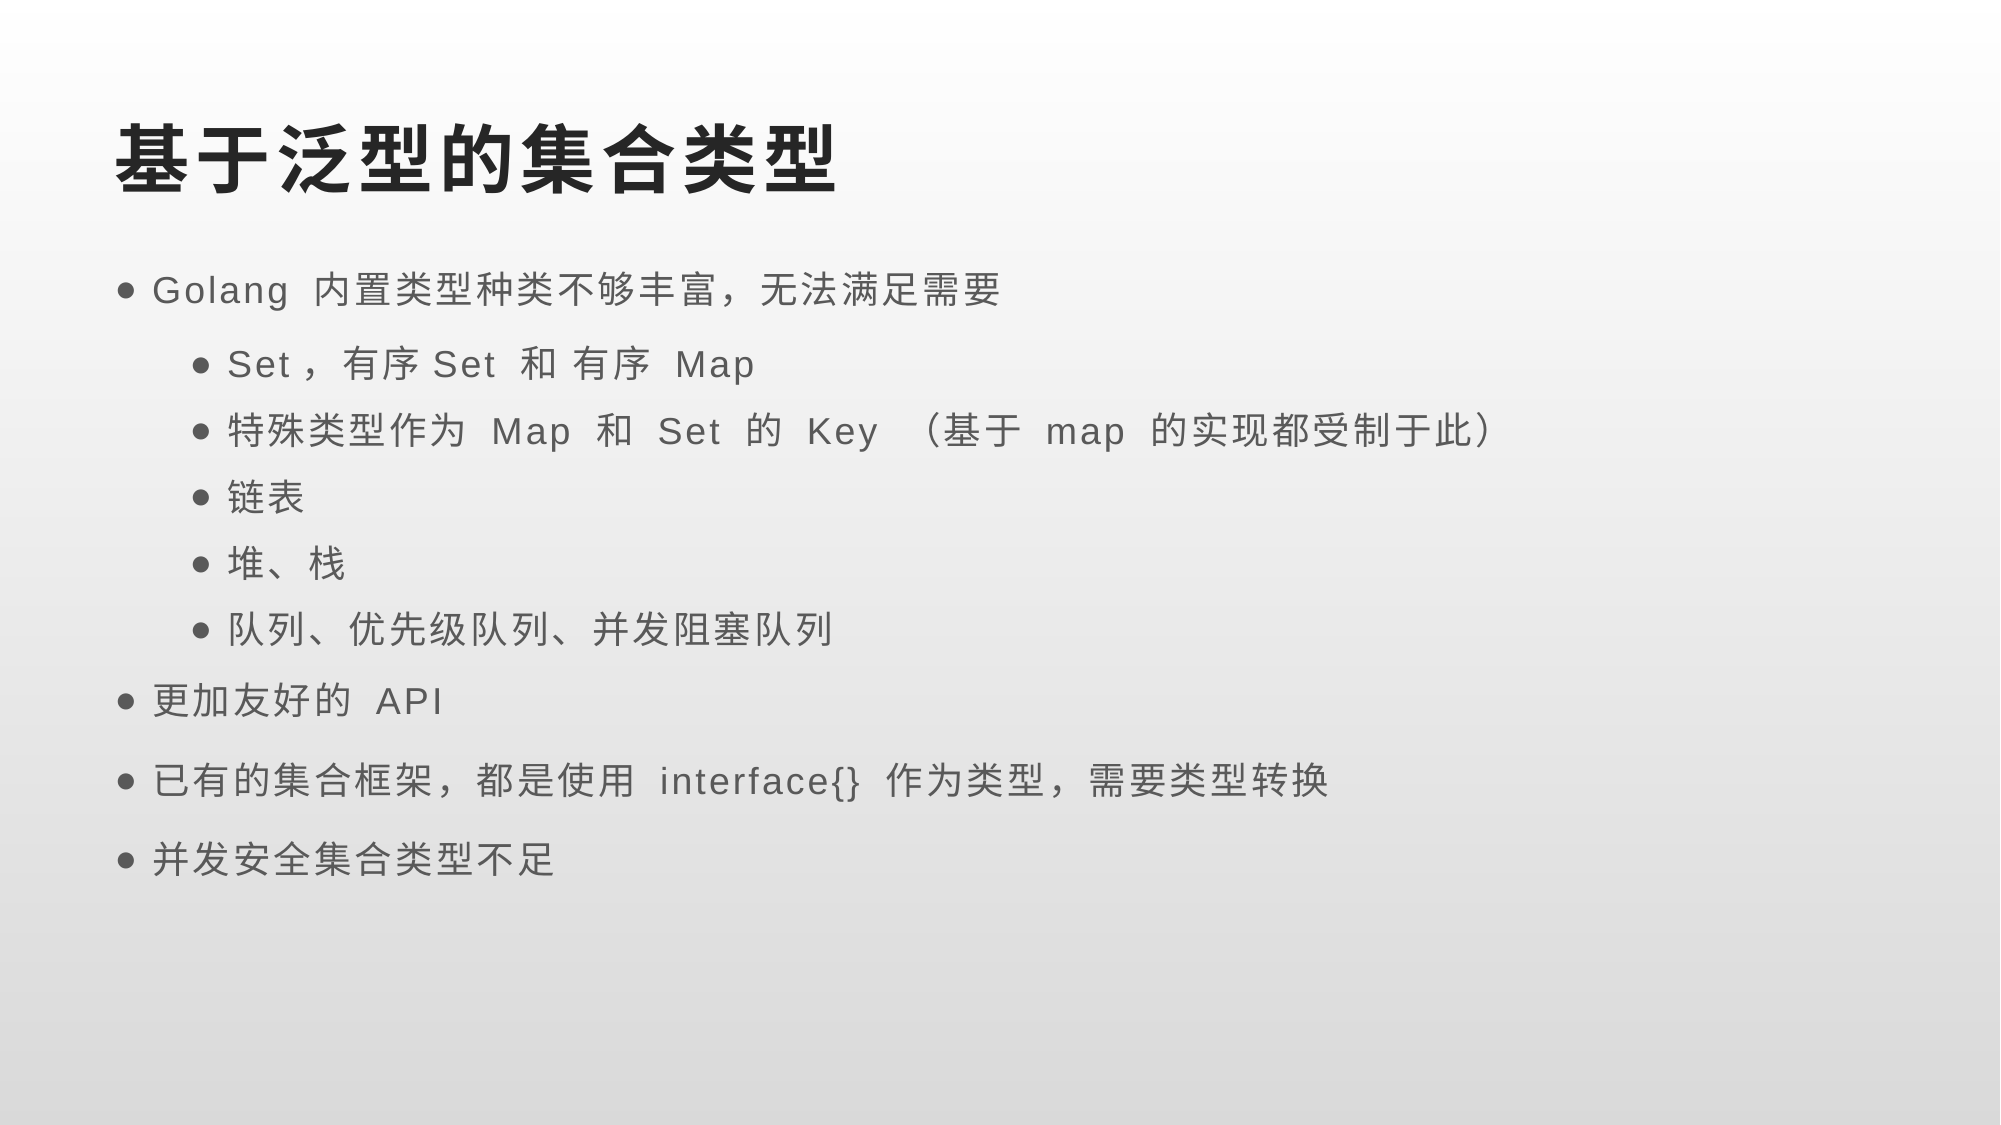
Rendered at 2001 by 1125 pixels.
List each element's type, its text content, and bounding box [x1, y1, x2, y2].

list Golang 内置类型种类不够丰富，无法满足需要 Set，有序Set 和 有序 Map 特殊类型作为 Map 和 Set 的 Key （基于 map 的实现都受制于此） 链表 堆、栈 队列、优先级队列、并发阻塞队列 更加友好的 API 已有的集合框架，都是使用 interface{} 作为类型，需要类型转换 并发安全集合类型不足 [99, 244, 1900, 1026]
title 基于泛型的集合类型 [99, 99, 1900, 216]
